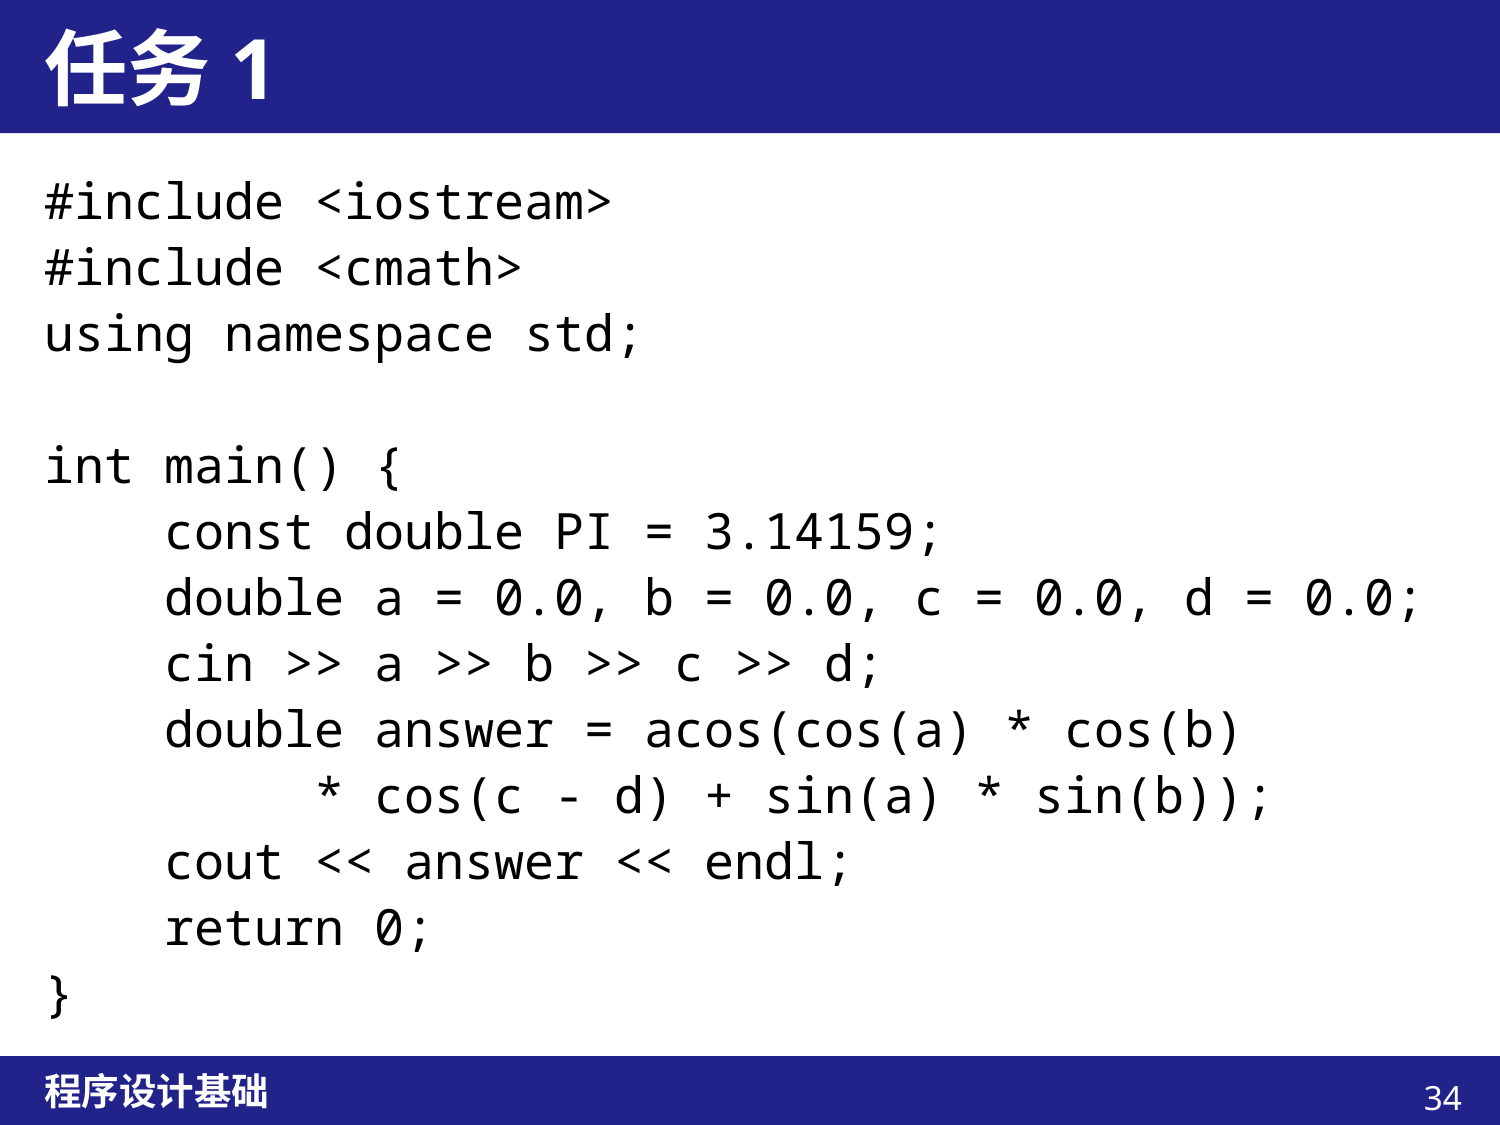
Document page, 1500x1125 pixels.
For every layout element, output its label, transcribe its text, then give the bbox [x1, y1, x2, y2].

title 任务1 [29, 0, 1469, 134]
list #include <iostream> #include <cmath> using namespace std; int main() { const double PI = 3.14159; double a = 0.0, b = 0.0, c = 0.0, d = 0.0; cin >> a >> b >> c >> d; double answer = acos(cos(a) * cos(b) * cos(c - d) + sin(a) * sin(b)); cout << answer << endl; return 0; } [29, 156, 1469, 1034]
